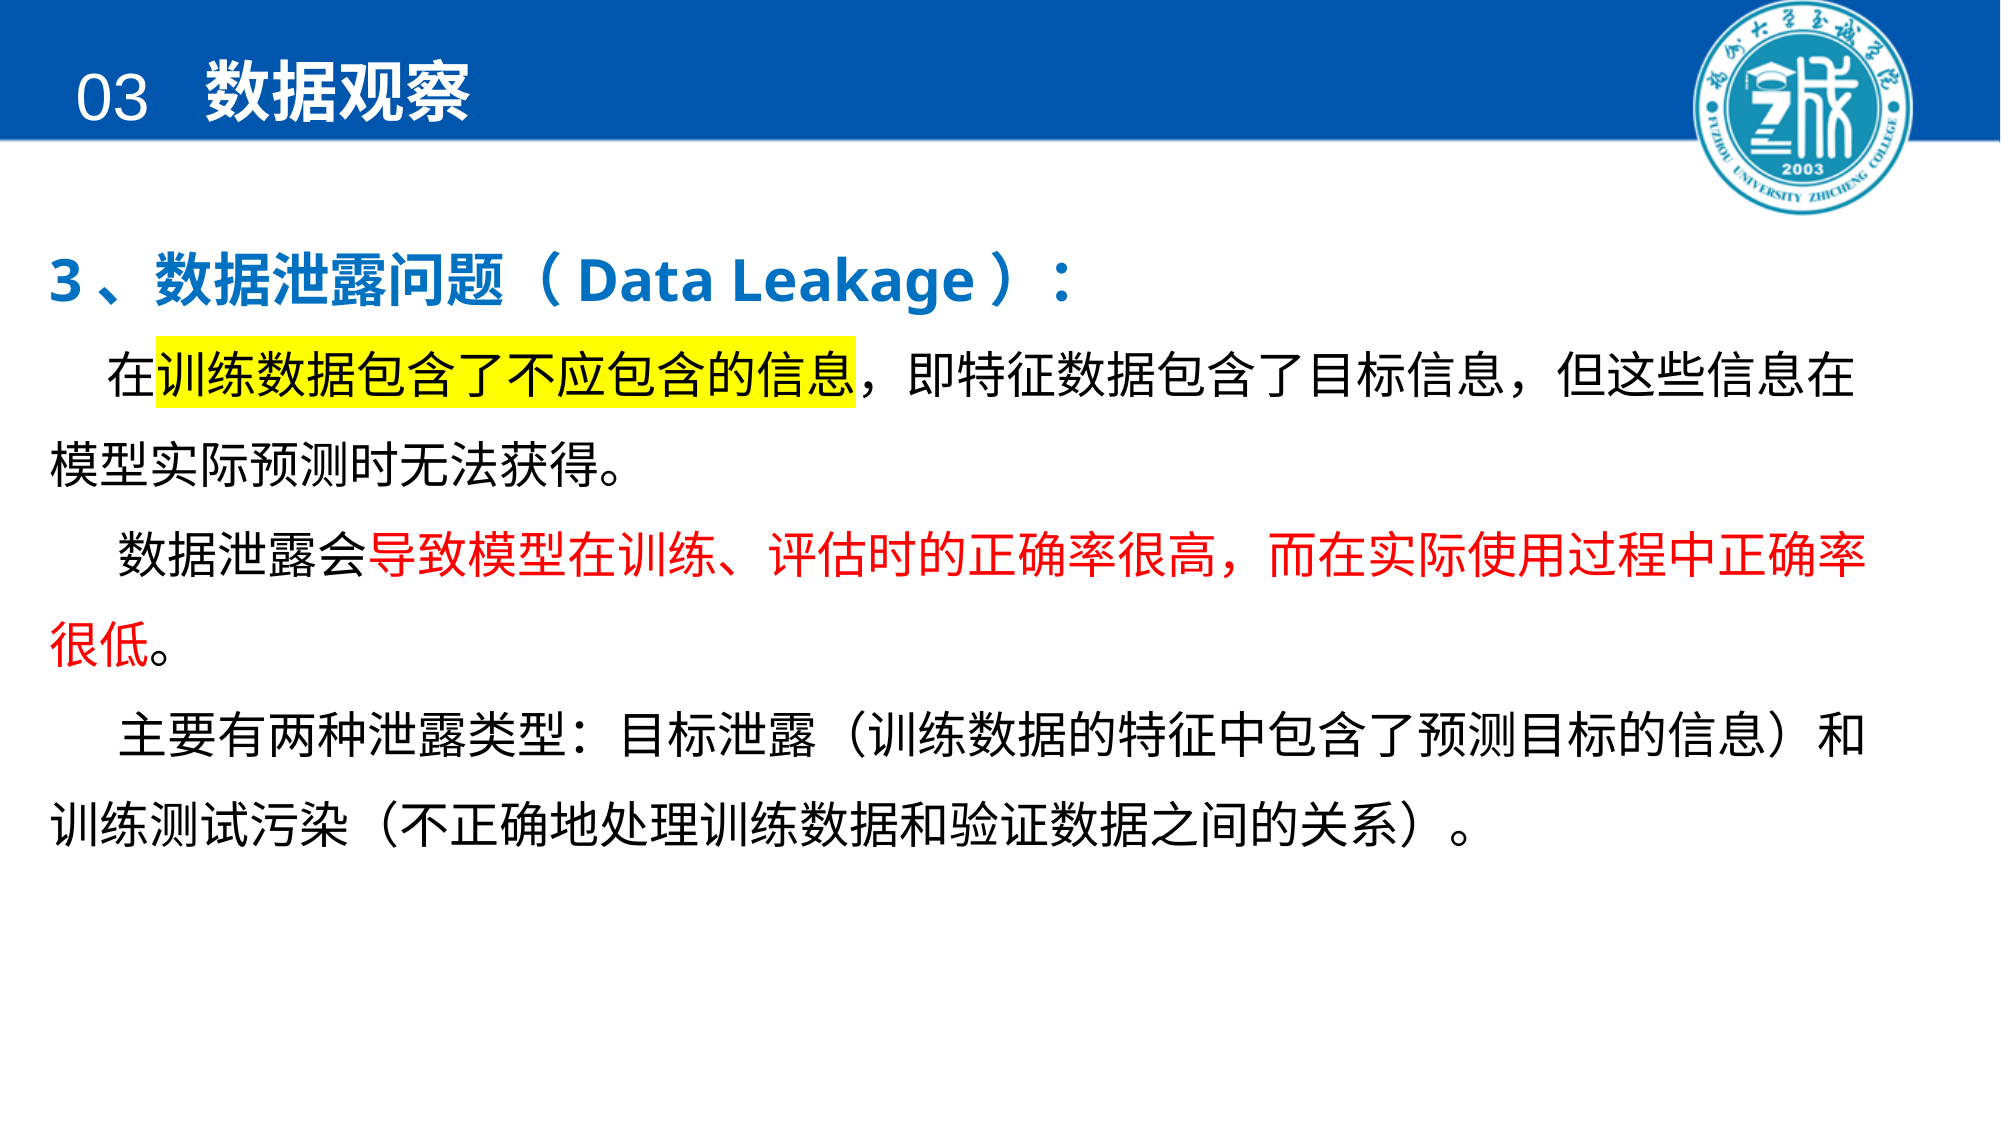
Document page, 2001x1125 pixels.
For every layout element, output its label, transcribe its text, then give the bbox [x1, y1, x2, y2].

text_box 数据观察 [190, 42, 1159, 137]
picture [0, 0, 2001, 1125]
text_box 03 [60, 46, 191, 142]
text_box 3、数据泄露问题（Data Leakage）： 在训练数据包含了不应包含的信息，即特征数据包含了目标信息，但这些信息在模型实际预测时无法获得。 数据泄露会导致模型在训练、评估时的正确率很高，而在实际使用过程中正确率很低。 主要有两种泄露类型：目标泄露（训练数据的特征中包含了预测目标的信息）和训练测试污染（不正确地处理训练数据和验证数据之间的关系）。 [34, 166, 1892, 861]
